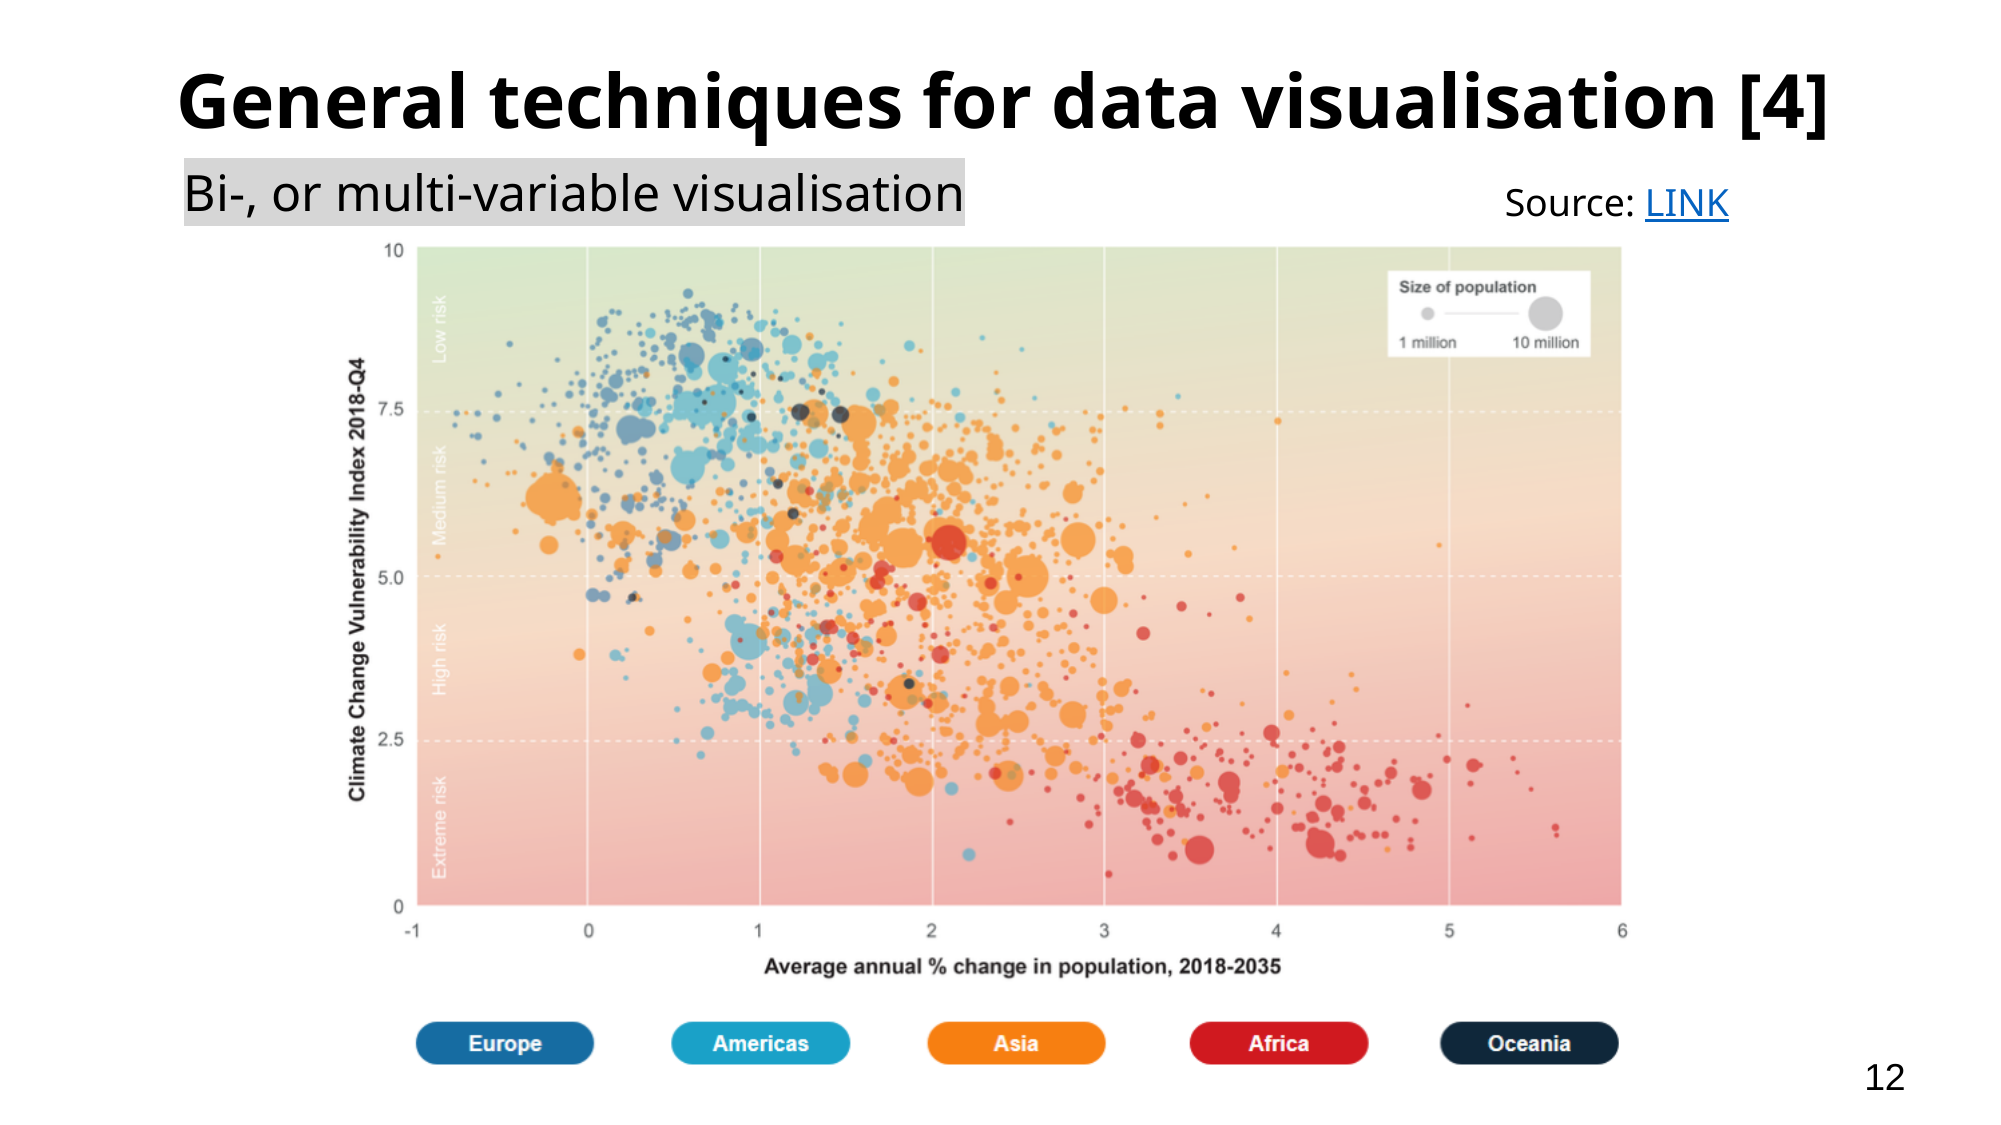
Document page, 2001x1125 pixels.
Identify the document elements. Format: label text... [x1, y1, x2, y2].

title General techniques for data visualisation [4] [141, 47, 1867, 161]
picture [336, 228, 1639, 1078]
text_box 12 [1849, 1045, 1939, 1070]
text_box Source: LINK [1490, 171, 1745, 238]
list Bi-, or multi-variable visualisation [169, 160, 1894, 875]
